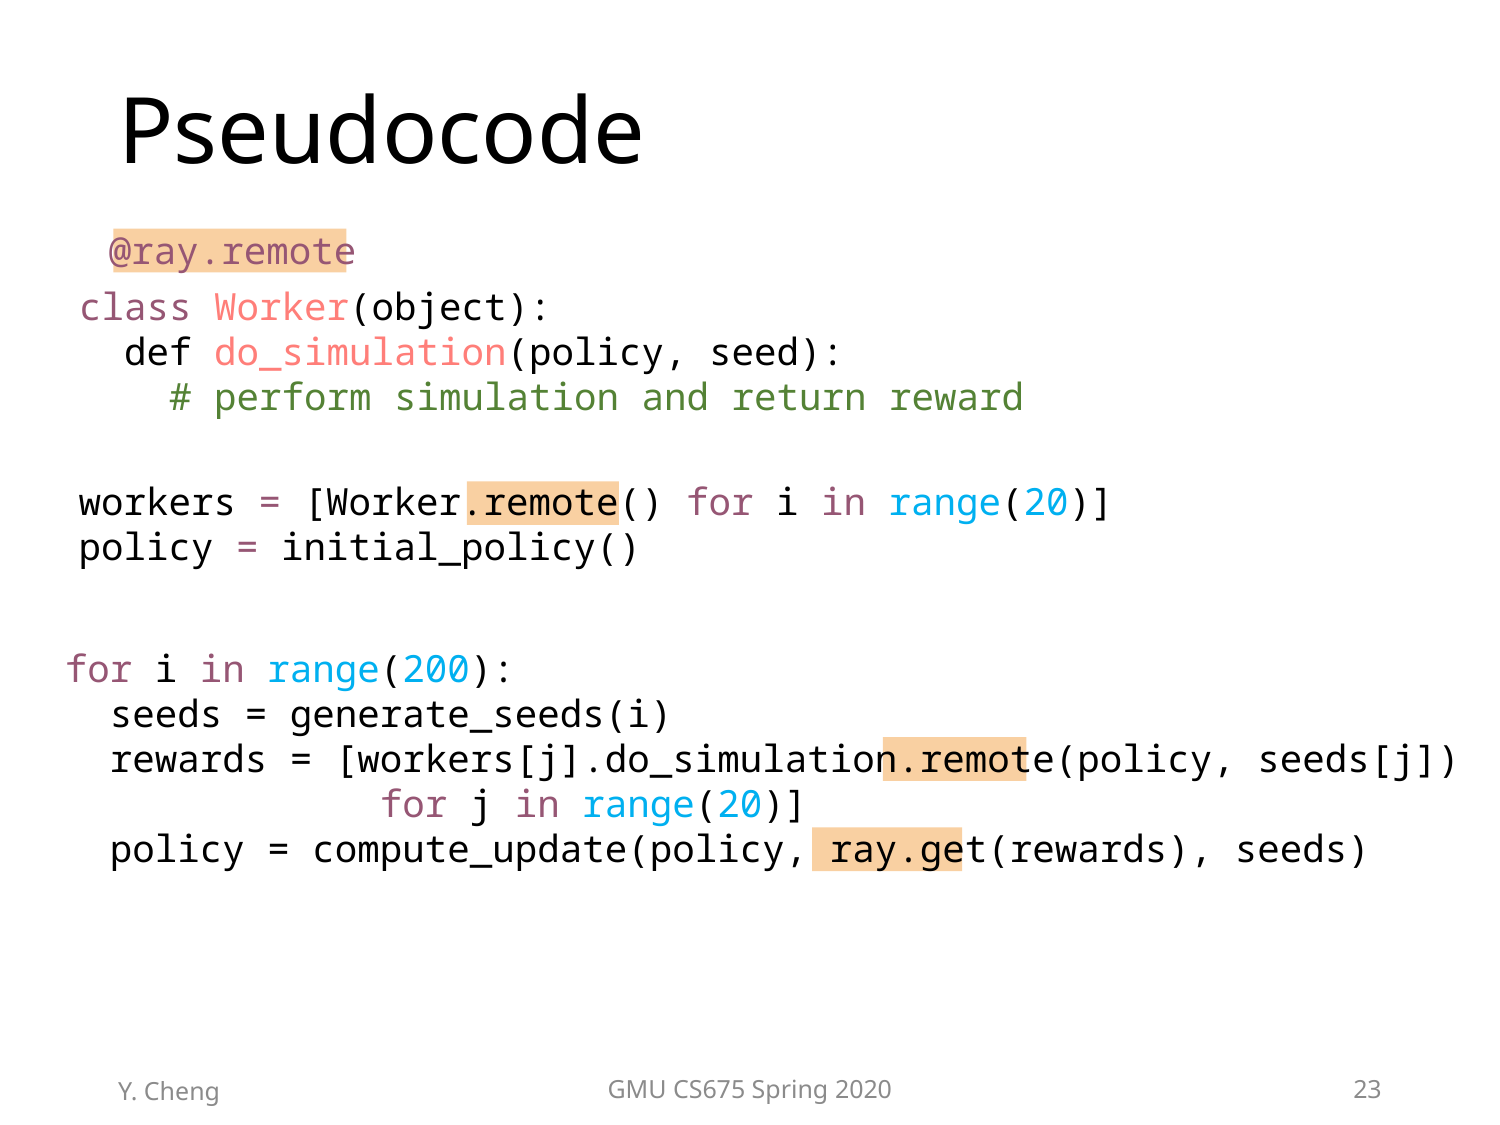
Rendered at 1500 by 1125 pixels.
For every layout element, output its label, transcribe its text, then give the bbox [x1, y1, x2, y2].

slide_number Y. Cheng [103, 1060, 441, 1121]
slide_number 23 [1059, 1060, 1397, 1121]
text_box @ray.remote [94, 220, 371, 280]
footer GMU CS675 Spring 2020 [496, 1060, 1004, 1121]
text_box workers = [Worker.remote() for i in range(20)] policy = initial_policy() [63, 470, 1129, 576]
text_box class Worker(object): def do_simulation(policy, seed): # perform simulation and return reward [64, 275, 1039, 426]
title Pseudocode [103, 25, 1397, 243]
text_box for i in range(200): seeds = generate_seeds(i) rewards = [workers[j].do_simulation.remote(policy, seeds[j]) for j in range(20)] policy = compute_update(policy, ray.get(rewards), seeds) [49, 637, 1475, 878]
